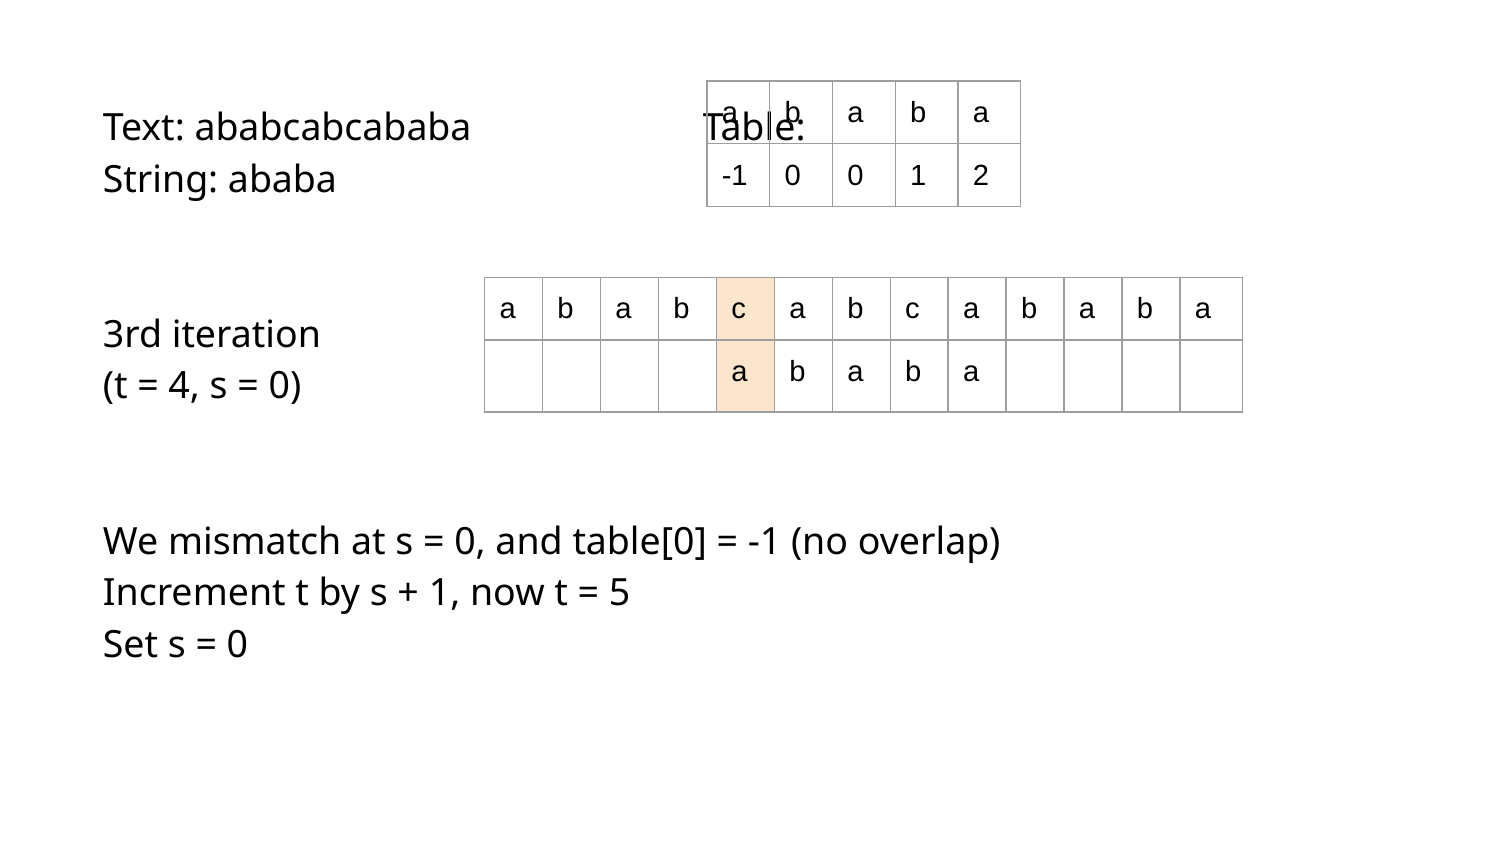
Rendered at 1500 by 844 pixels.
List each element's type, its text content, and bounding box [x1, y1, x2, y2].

table_header a [949, 278, 1005, 339]
table_cell 1 [896, 144, 957, 206]
table_header c [717, 278, 774, 339]
table_cell a [717, 341, 774, 411]
table_header a [775, 278, 832, 339]
table_cell [1123, 341, 1179, 411]
table_cell 2 [959, 144, 1020, 206]
table_header a [708, 82, 769, 143]
table_cell [601, 341, 658, 411]
table_cell b [891, 341, 947, 411]
table_header b [770, 82, 832, 143]
table_cell [543, 341, 600, 411]
table_cell [1065, 341, 1121, 411]
table_header b [896, 82, 957, 143]
table_header a [601, 278, 658, 339]
table_cell a [833, 341, 890, 411]
table_header b [659, 278, 716, 339]
table_header a [833, 82, 895, 143]
table_cell a [949, 341, 1005, 411]
table_cell b [775, 341, 832, 411]
table_cell [659, 341, 716, 411]
table_cell 0 [833, 144, 895, 206]
table_header a [1065, 278, 1121, 339]
table_header a [959, 82, 1020, 143]
title Text: ababcabcababa Table: String: ababa 3rd iteration (t = 4, s = 0) We mismatch at s = 0, and table[0] = -1 (no overlap) Increment t by s + 1, now t = 5 Set s = 0 [87, 81, 1408, 746]
table_header a [485, 278, 542, 339]
table_header b [1123, 278, 1179, 339]
table_header a [1181, 278, 1242, 339]
table_header b [1007, 278, 1063, 339]
table_header c [891, 278, 947, 339]
table_header b [833, 278, 890, 339]
table_cell [1181, 341, 1242, 411]
table_cell 0 [770, 144, 832, 206]
table_cell [1007, 341, 1063, 411]
table_cell -1 [708, 144, 769, 206]
table_header b [543, 278, 600, 339]
table_cell [485, 341, 542, 411]
